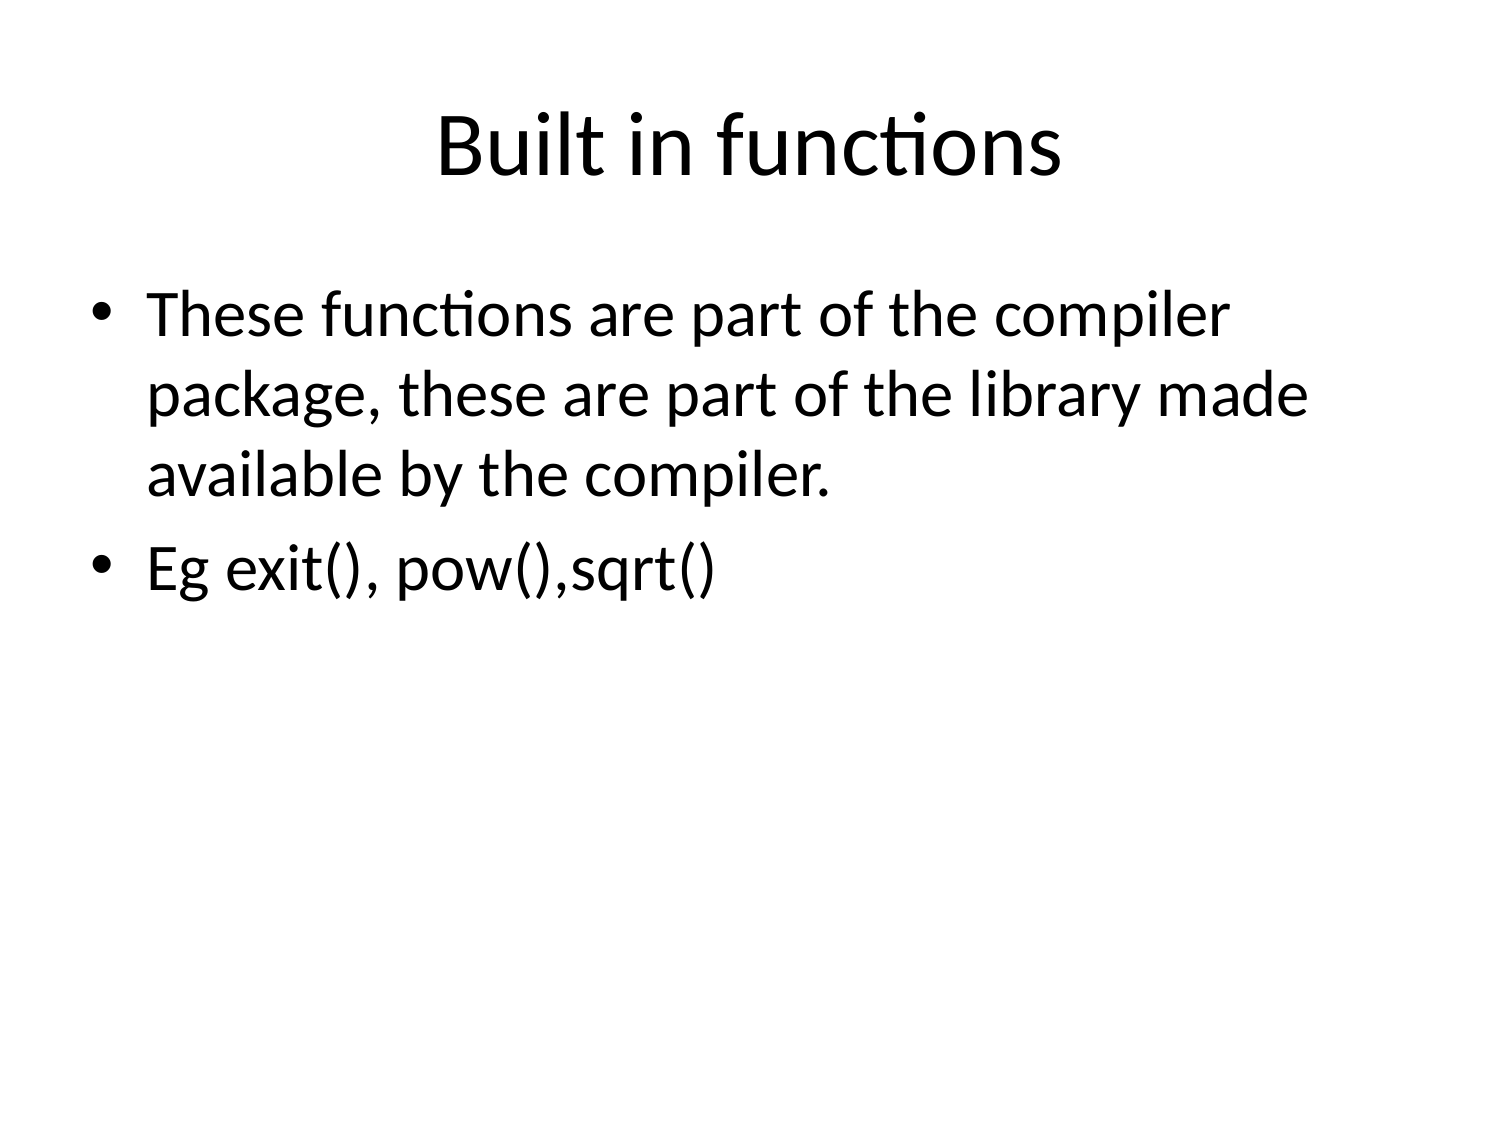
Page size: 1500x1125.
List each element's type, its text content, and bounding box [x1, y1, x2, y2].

list These functions are part of the compiler package, these are part of the library made available by the compiler. Eg exit(), pow(),sqrt() [75, 262, 1425, 1005]
title Built in functions [75, 45, 1425, 233]
